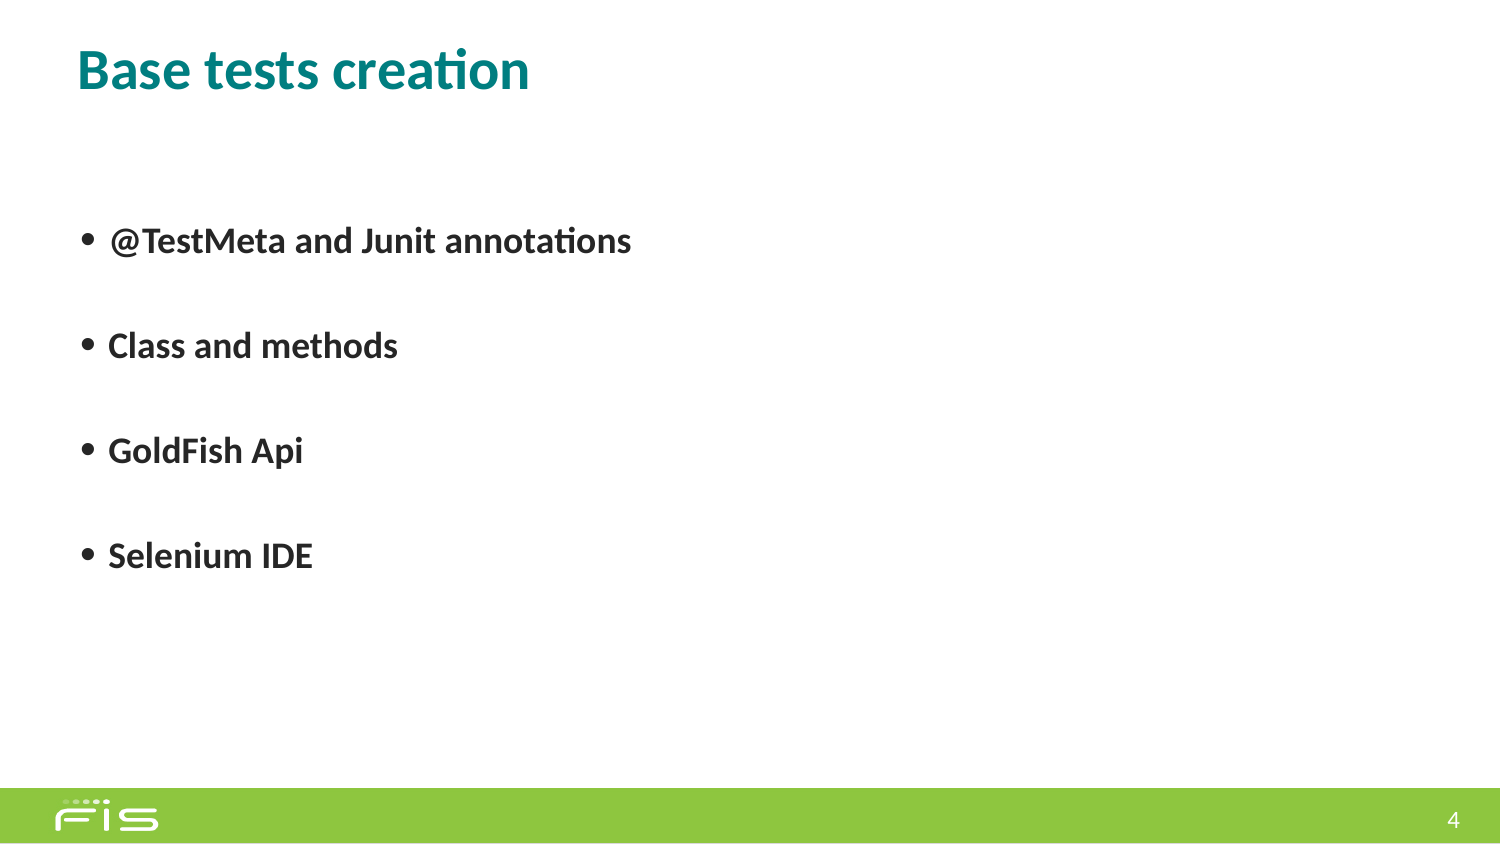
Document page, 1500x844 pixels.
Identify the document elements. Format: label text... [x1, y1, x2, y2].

picture [0, 0, 1500, 843]
list @TestMeta and Junit annotations Class and methods GoldFish Api Selenium IDE [64, 155, 1448, 617]
slide_number 4 [1320, 804, 1475, 833]
title Base tests creation [62, 14, 1426, 118]
